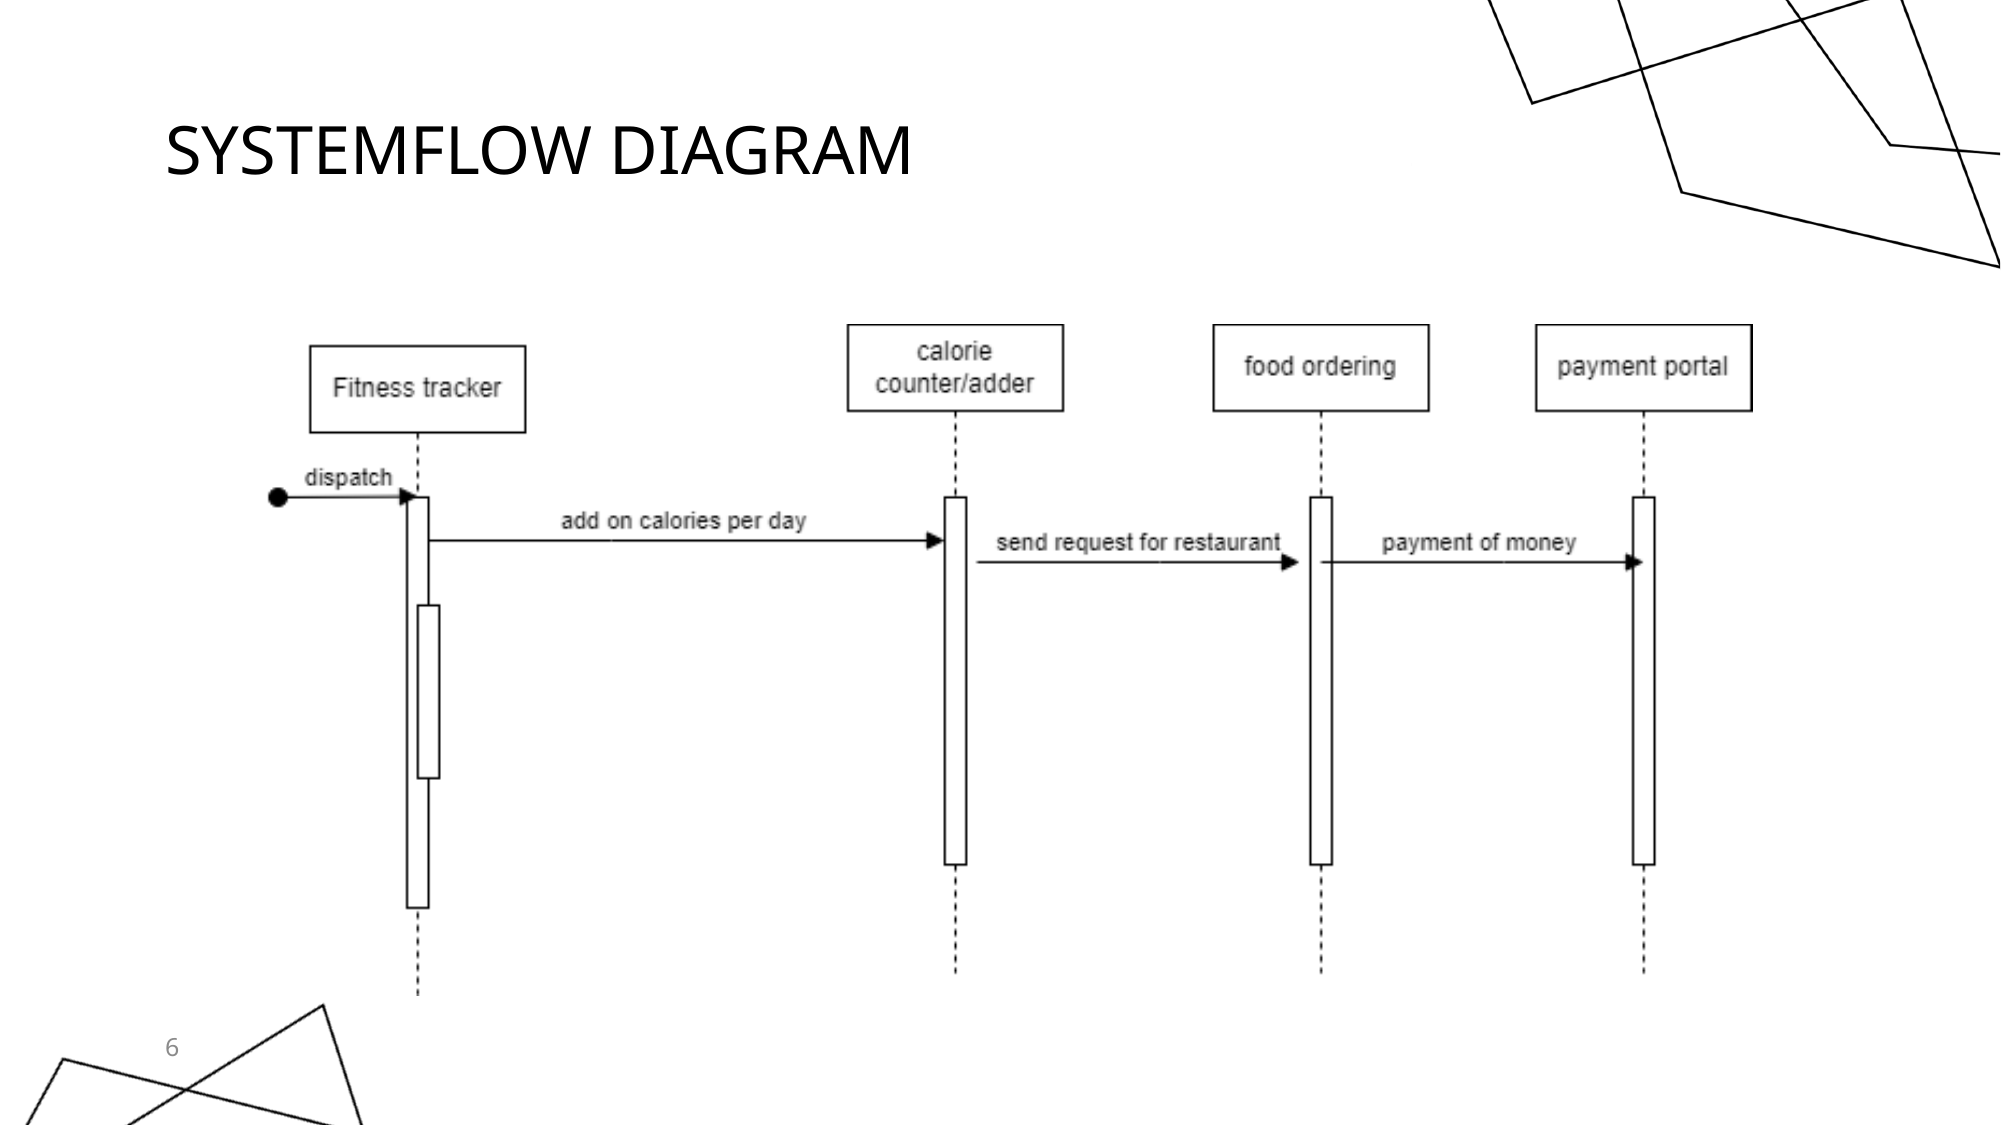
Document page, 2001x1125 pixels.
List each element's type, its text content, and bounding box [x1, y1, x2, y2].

title SYSTEMFLOW DIAGRAM [150, 59, 1863, 326]
slide_number 6 [150, 1024, 254, 1074]
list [255, 324, 1753, 996]
picture [1412, 0, 2001, 277]
picture [0, 976, 408, 1125]
